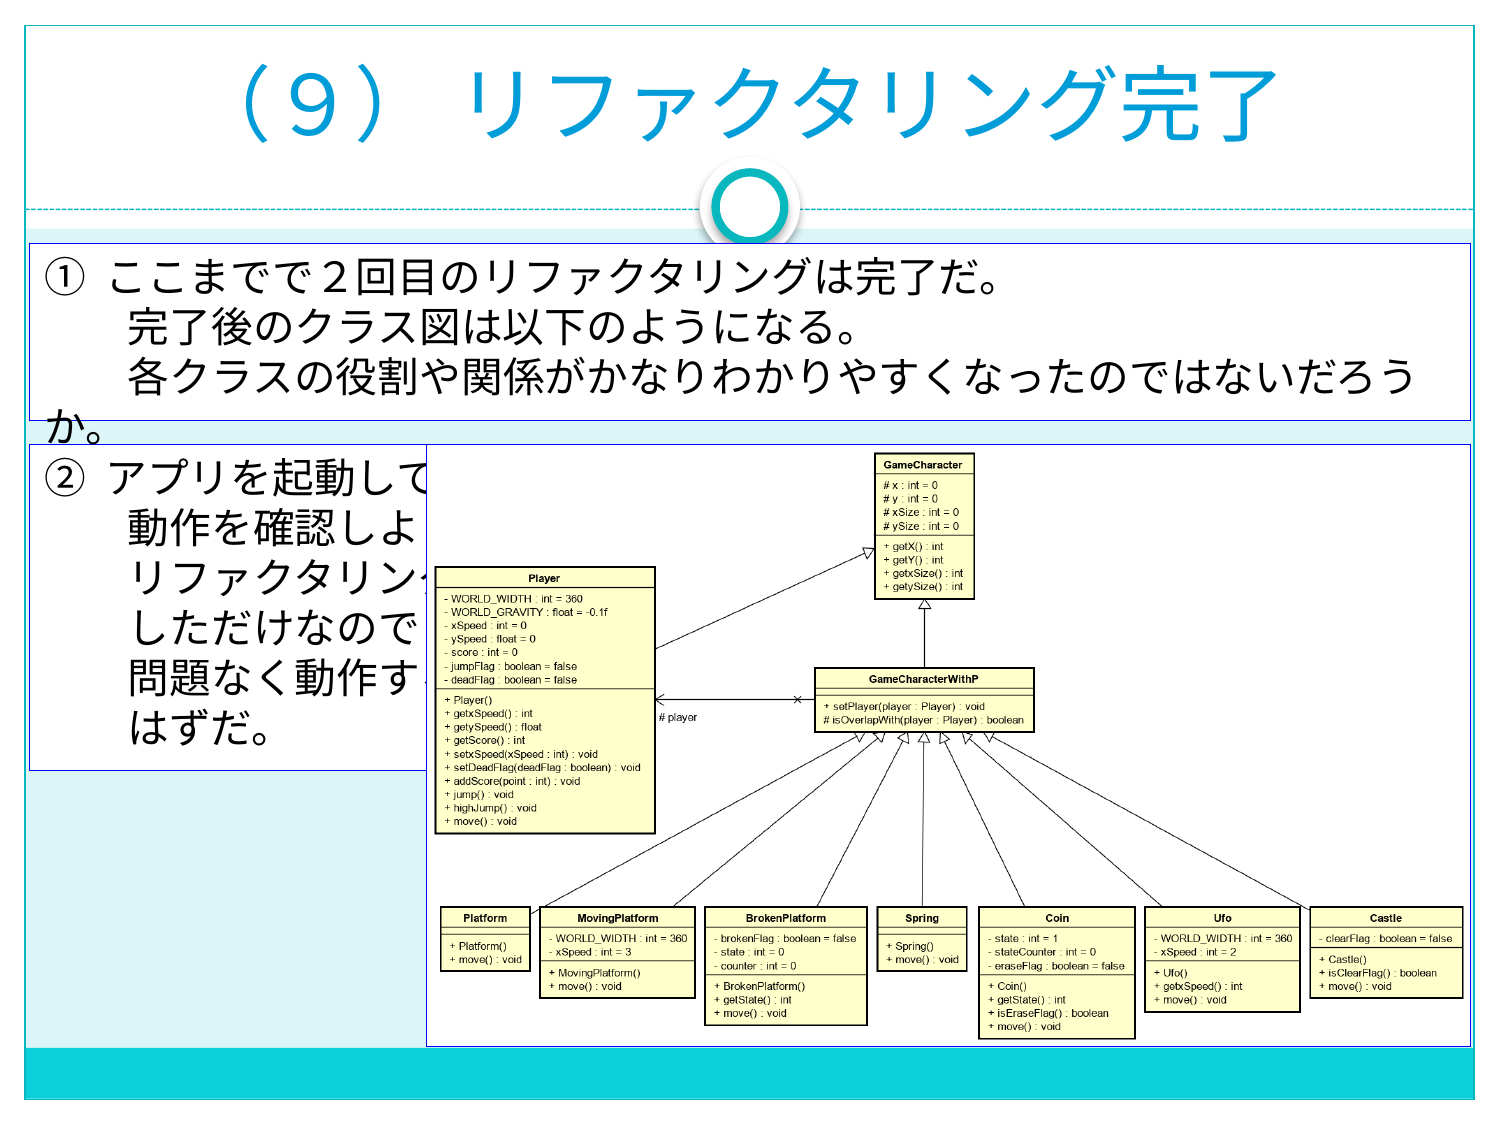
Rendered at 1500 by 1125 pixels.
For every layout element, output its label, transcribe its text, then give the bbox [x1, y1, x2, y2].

text_box （９） リファクタリング完了 [173, 44, 1302, 160]
text_box ② アプリを起動して 動作を確認しよう。 リファクタリング しただけなので 問題なく動作する はずだ。 [29, 444, 426, 771]
text_box ① ここまでで２回目のリファクタリングは完了だ。 完了後のクラス図は以下のようになる。 各クラスの役割や関係がかなりわかりやすくなったのではないだろうか。 [29, 243, 1471, 421]
picture [426, 444, 1471, 1048]
